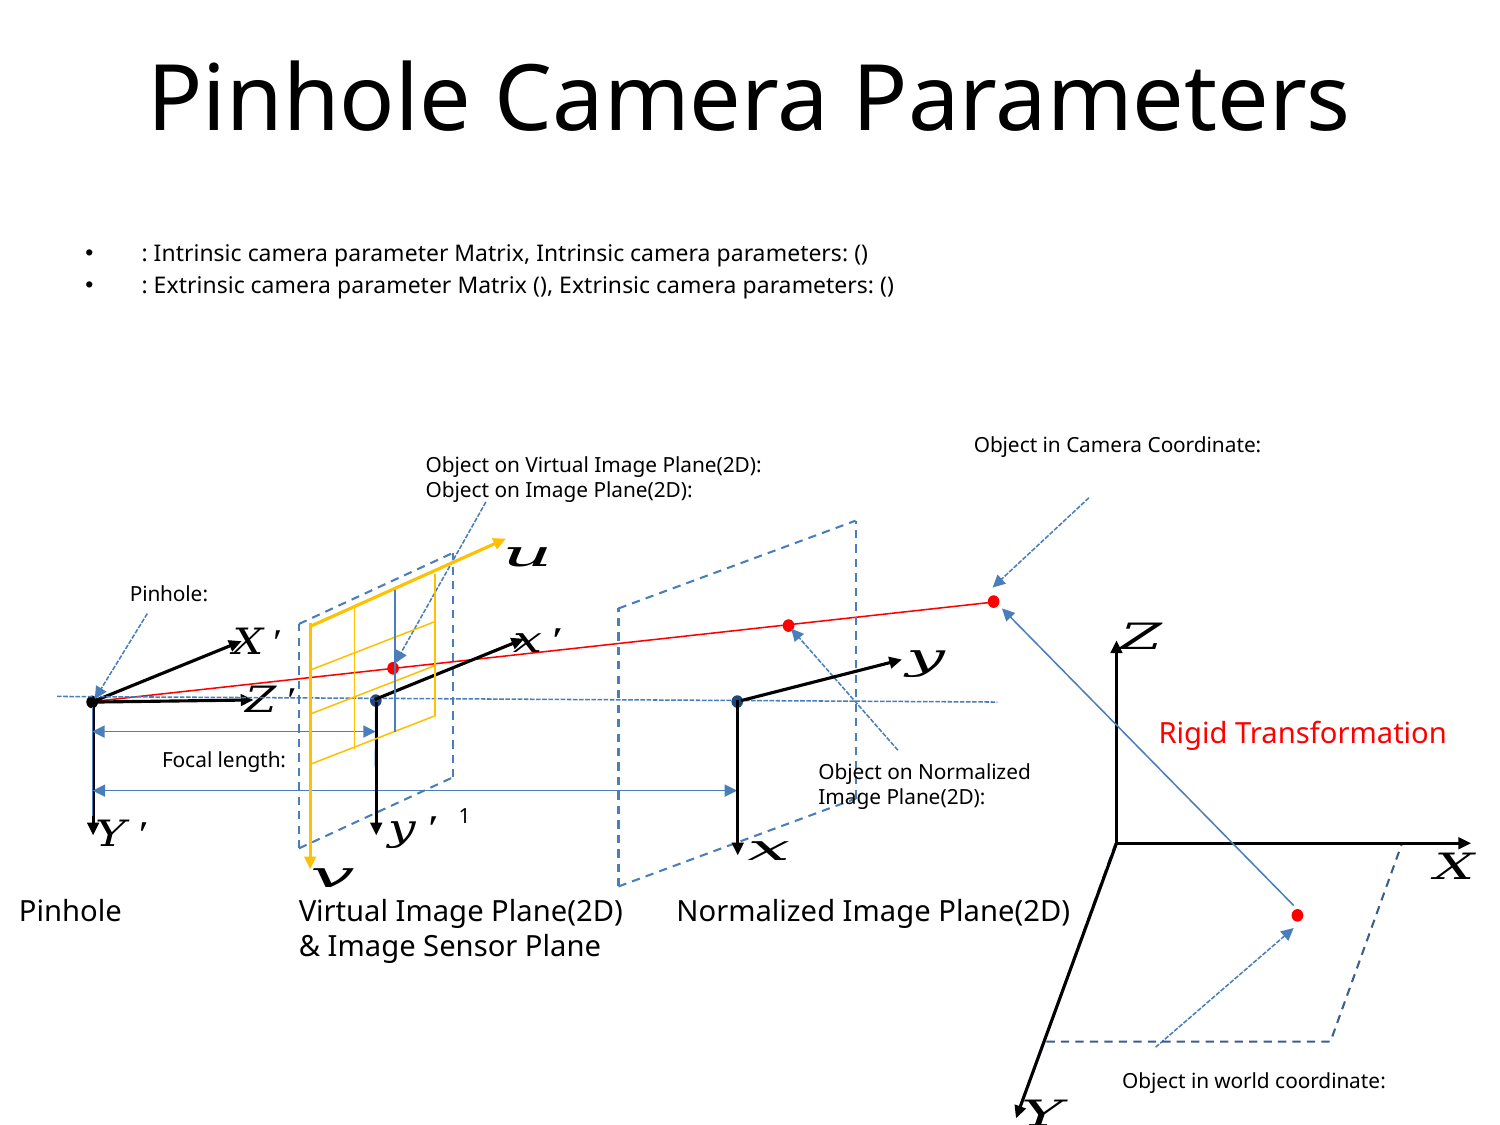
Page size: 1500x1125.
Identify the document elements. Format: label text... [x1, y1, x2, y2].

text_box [3, 423, 1480, 1125]
title Pinhole Camera Parameters [74, 0, 1425, 188]
